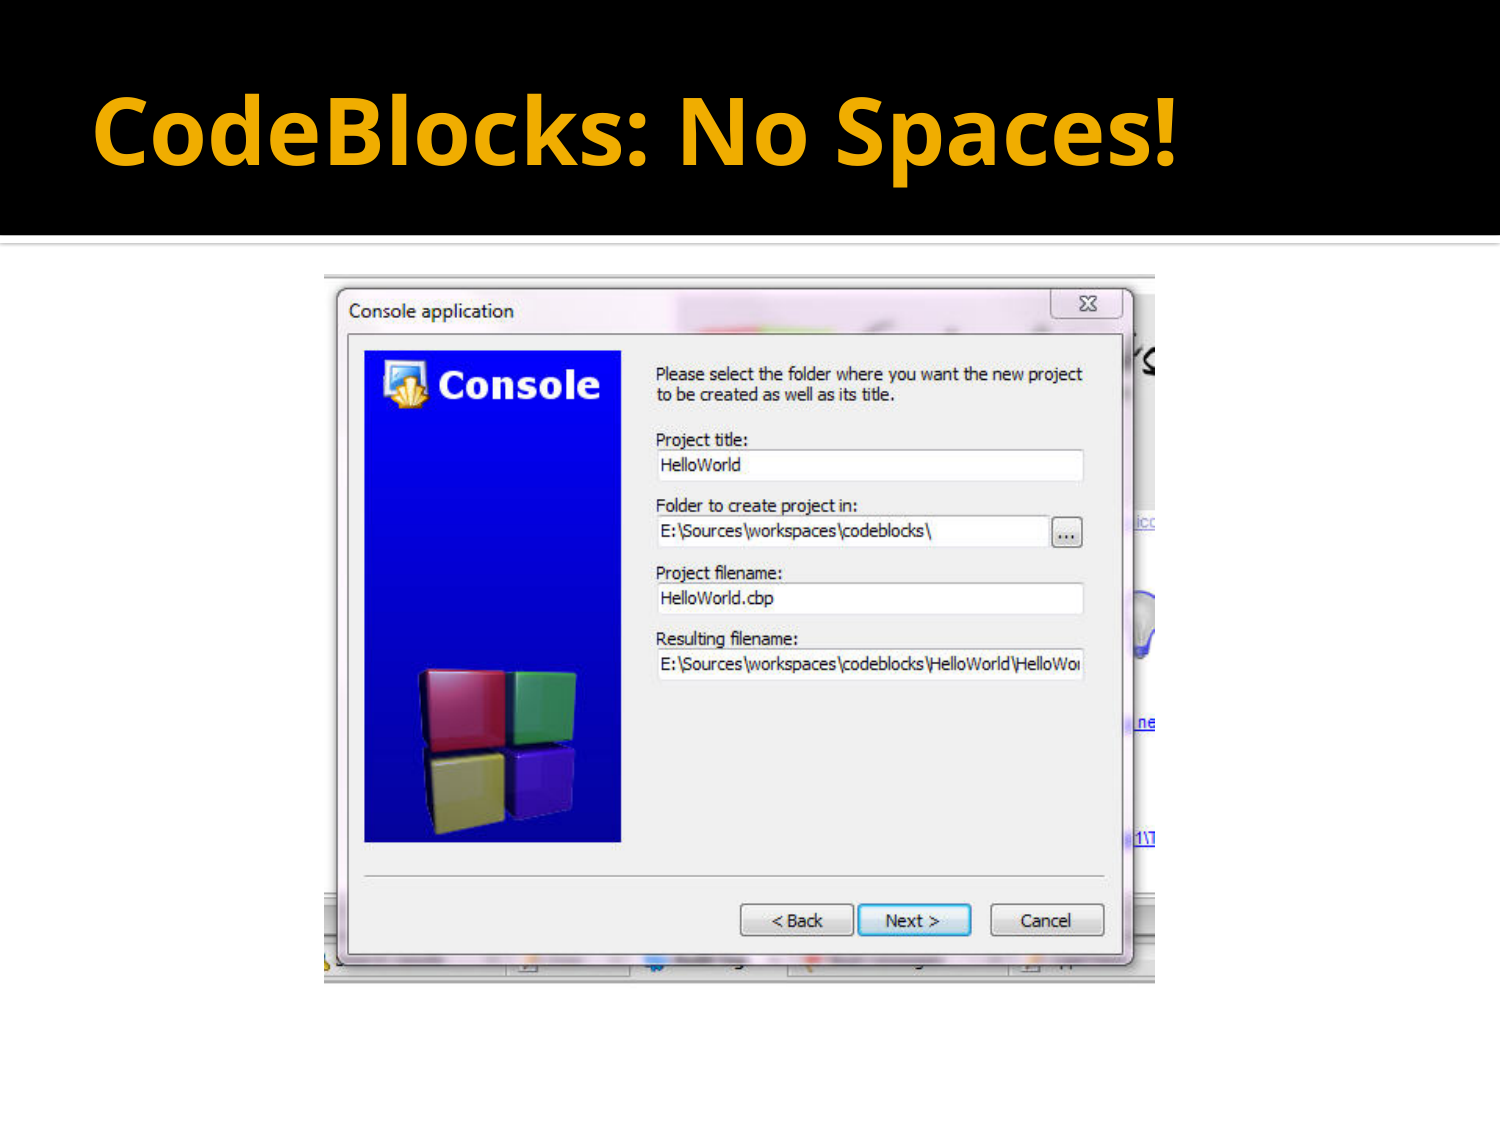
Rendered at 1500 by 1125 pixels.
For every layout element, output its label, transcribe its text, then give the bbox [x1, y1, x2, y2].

picture [324, 274, 1155, 1004]
title CodeBlocks: No Spaces! [75, 25, 1425, 231]
